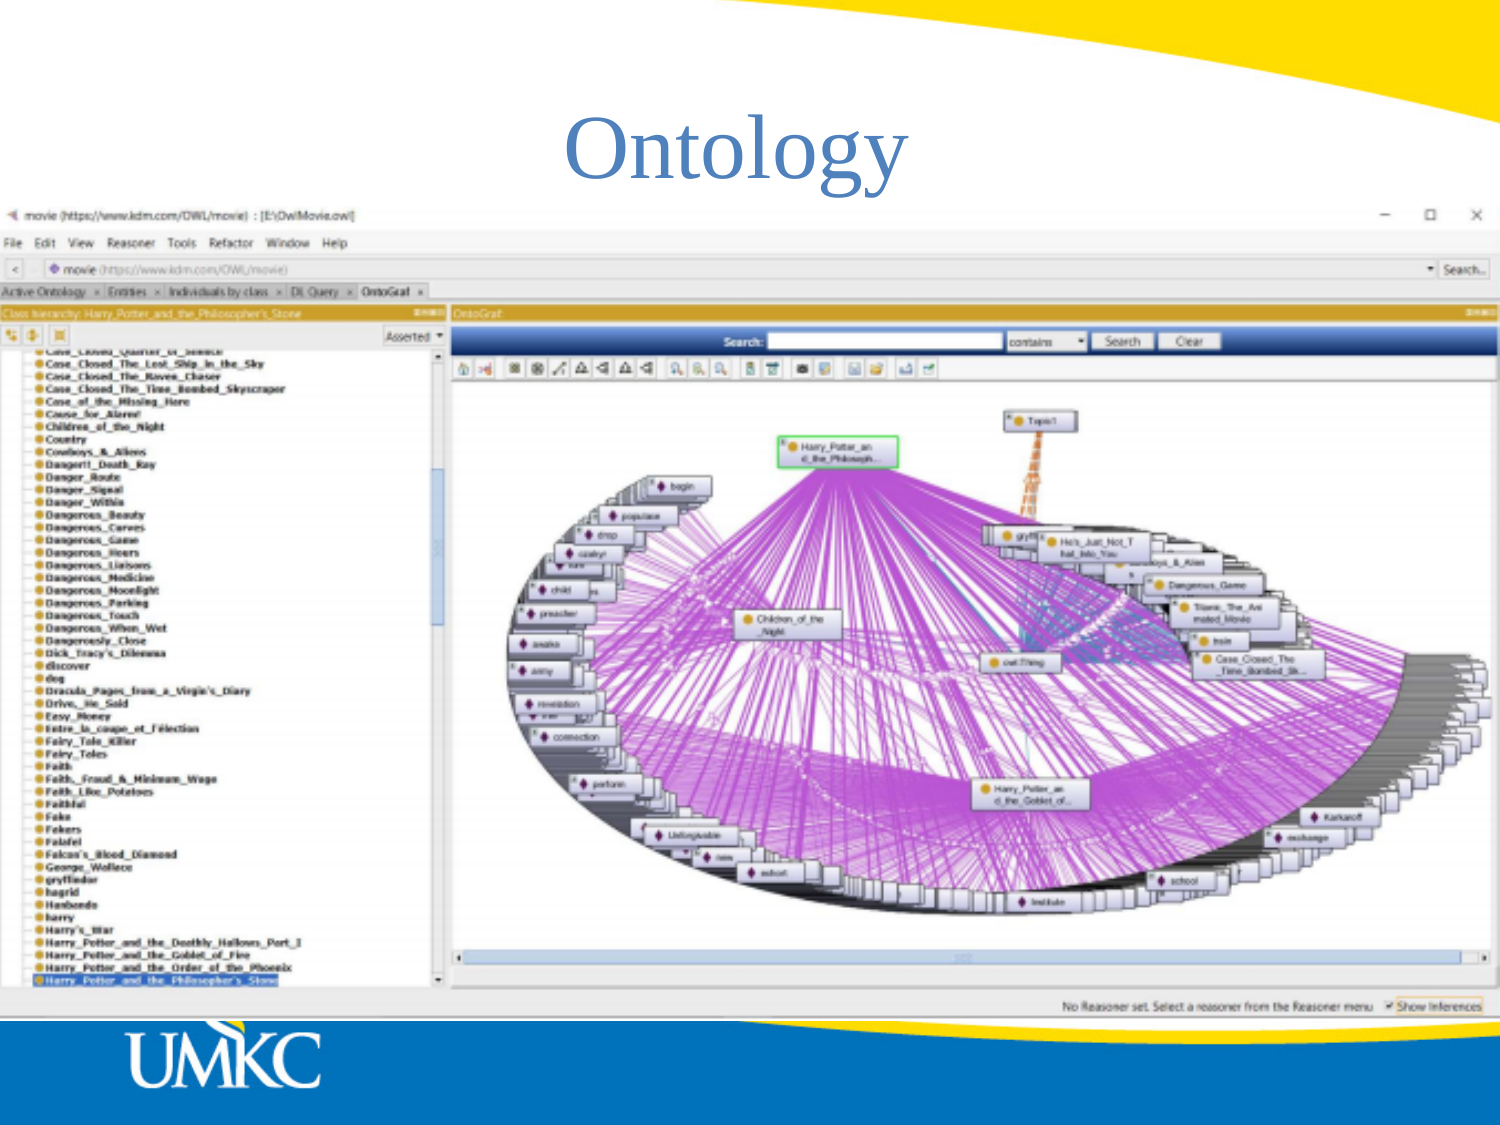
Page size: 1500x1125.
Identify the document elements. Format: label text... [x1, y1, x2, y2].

picture [0, 0, 1500, 1125]
title Ontology [75, 64, 1399, 201]
